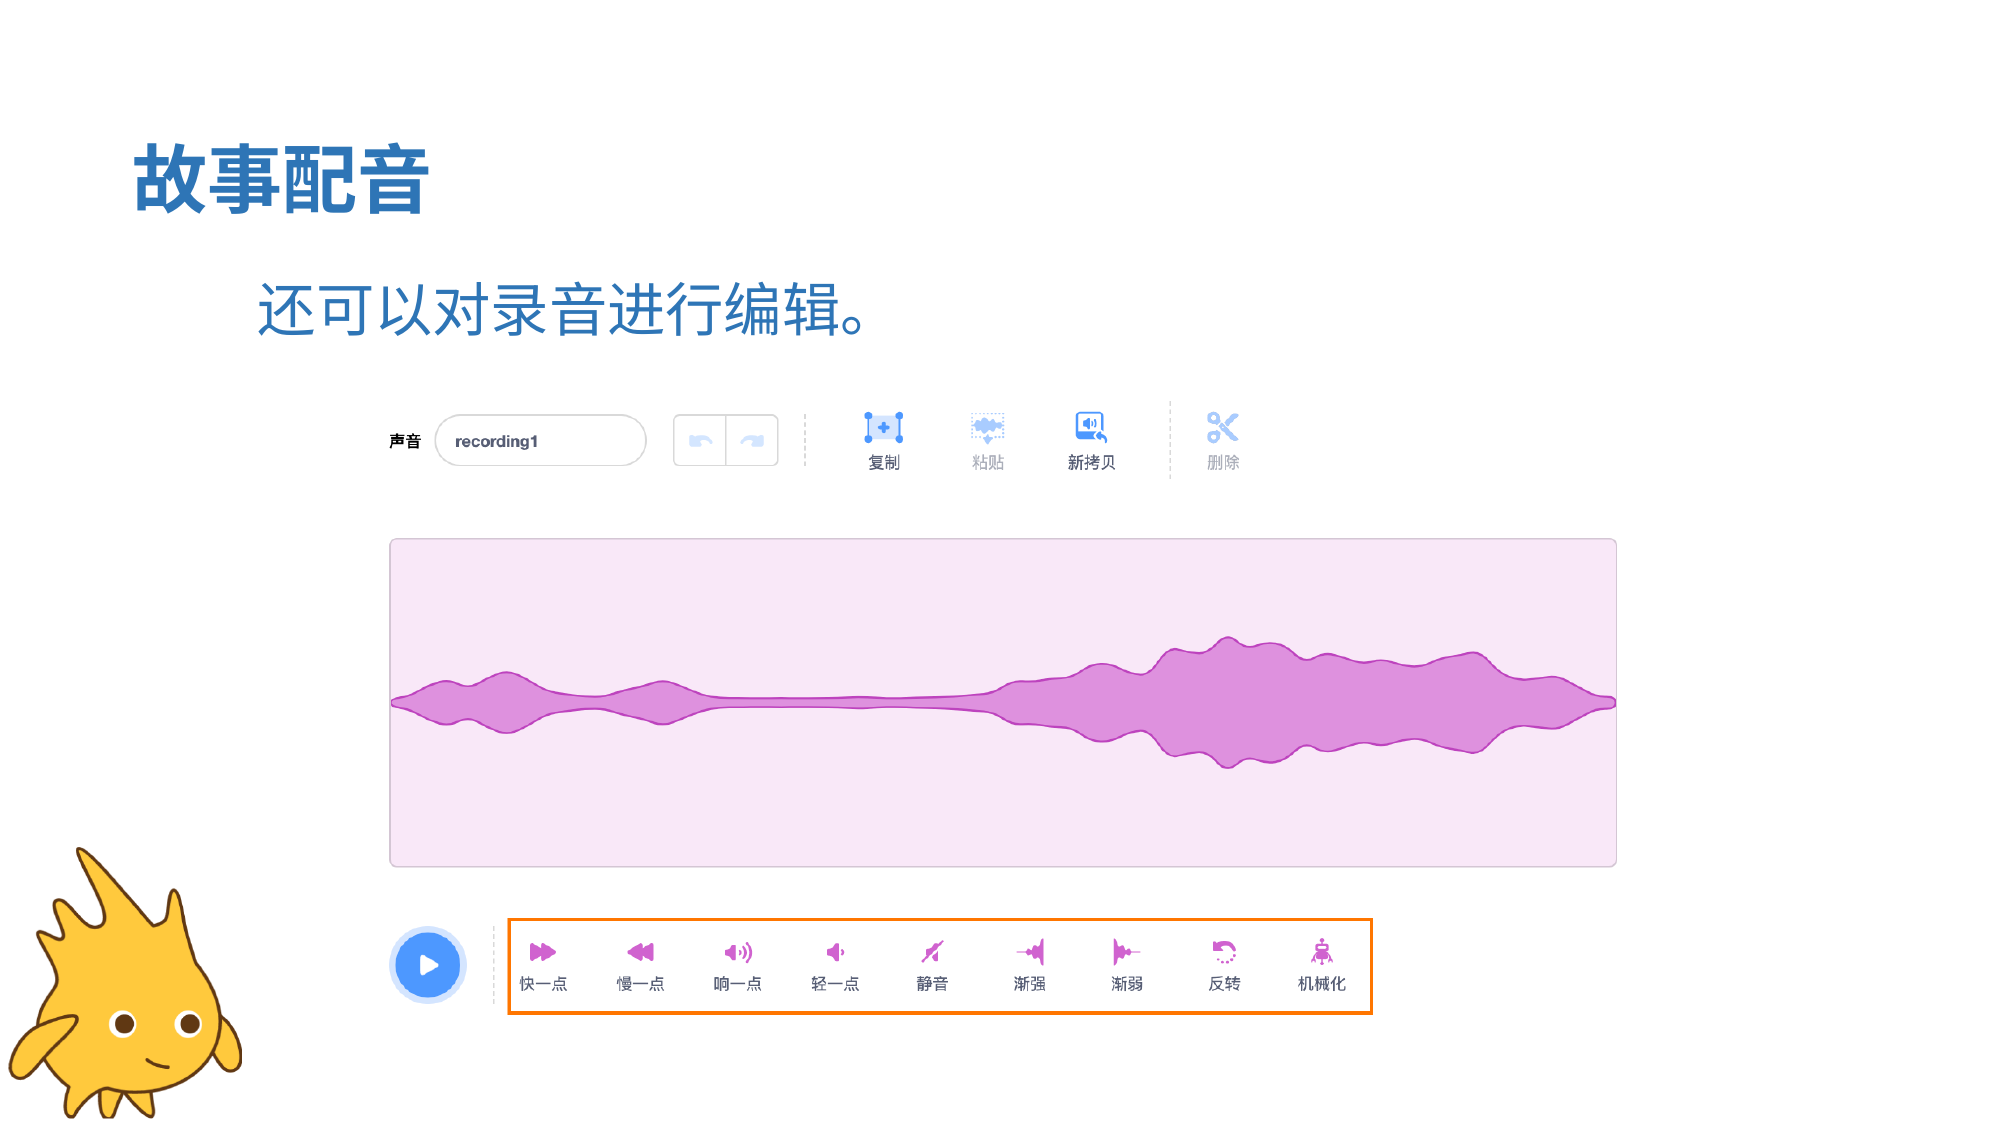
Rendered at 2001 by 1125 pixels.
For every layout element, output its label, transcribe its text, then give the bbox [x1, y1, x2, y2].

picture [374, 388, 1625, 1028]
text_box 故事配音 [117, 125, 1515, 230]
subtitle 还可以对录音进行编辑。 [242, 273, 1757, 417]
picture [3, 840, 245, 1122]
